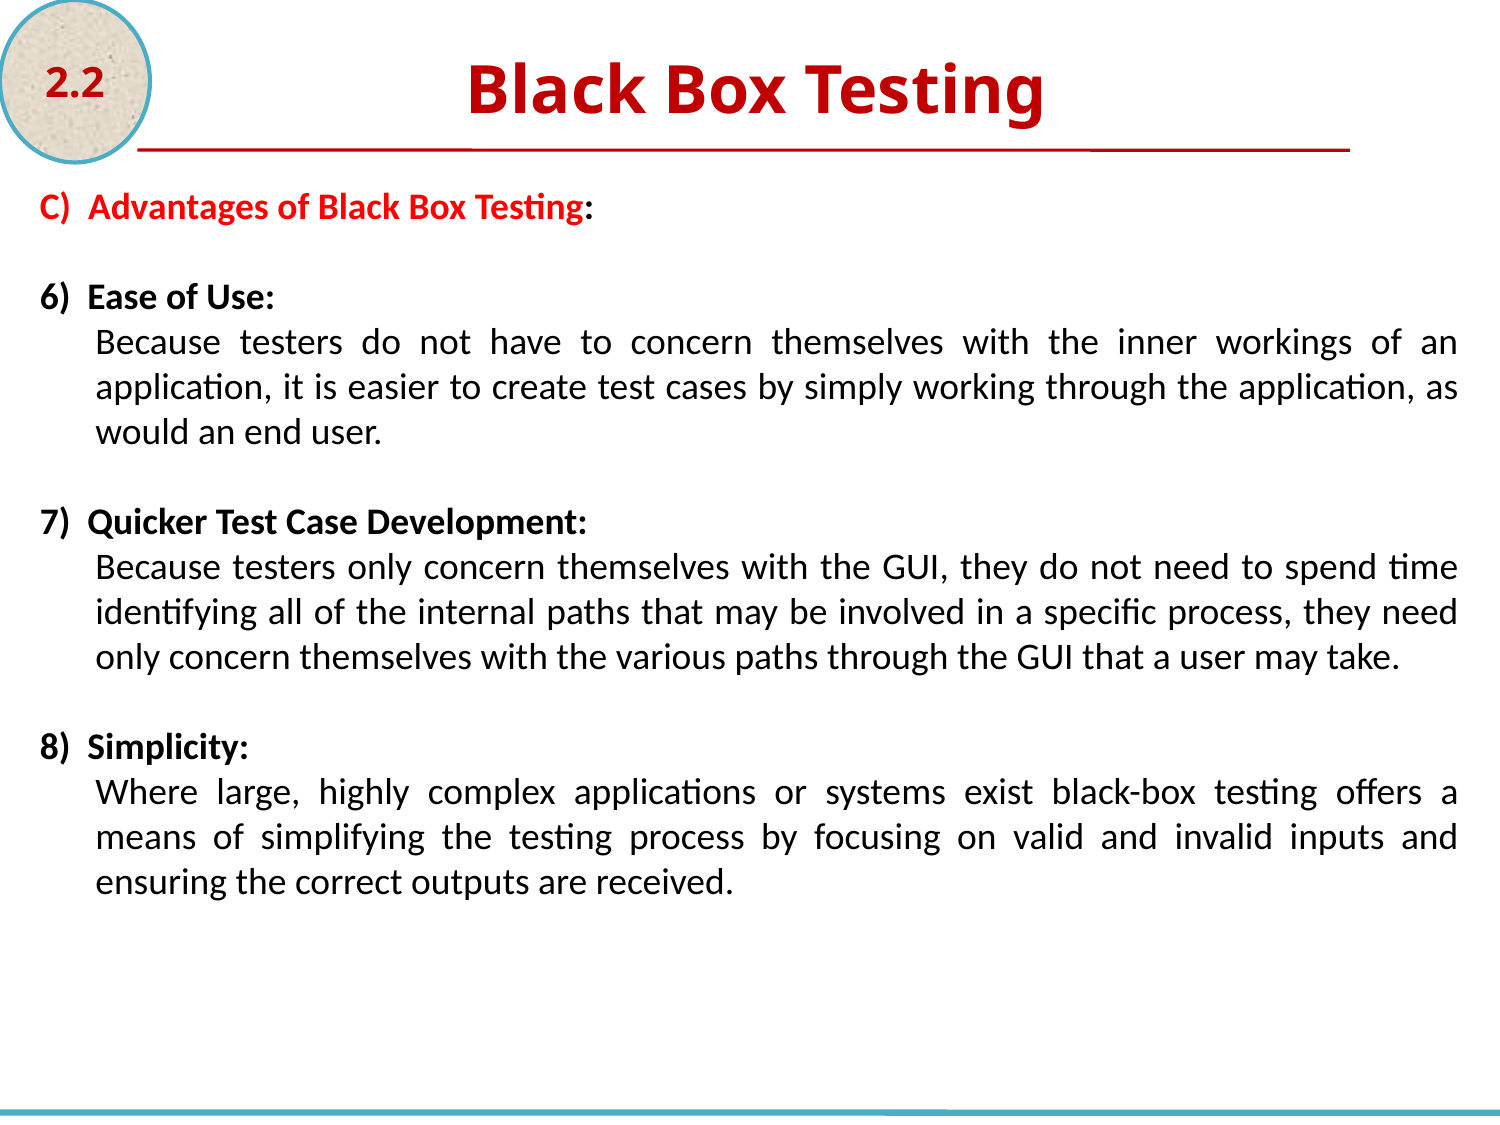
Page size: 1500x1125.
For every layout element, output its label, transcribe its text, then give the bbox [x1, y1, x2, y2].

text_box 2.2 [0, 0, 149, 165]
text_box C) Advantages of Black Box Testing: 6) Ease of Use: Because testers do not have to concern themselves with the inner workings of an application, it is easier to create test cases by simply working through the application, as would an end user. 7) Quicker Test Case Development: Because testers only concern themselves with the GUI, they do not need to spend time identifying all of the internal paths that may be involved in a specific process, they need only concern themselves with the various paths through the GUI that a user may take. 8) Simplicity: Where large, highly complex applications or systems exist black-box testing offers a means of simplifying the testing process by focusing on valid and invalid inputs and ensuring the correct outputs are received. [24, 174, 1475, 955]
text_box Black Box Testing [149, 39, 1363, 134]
